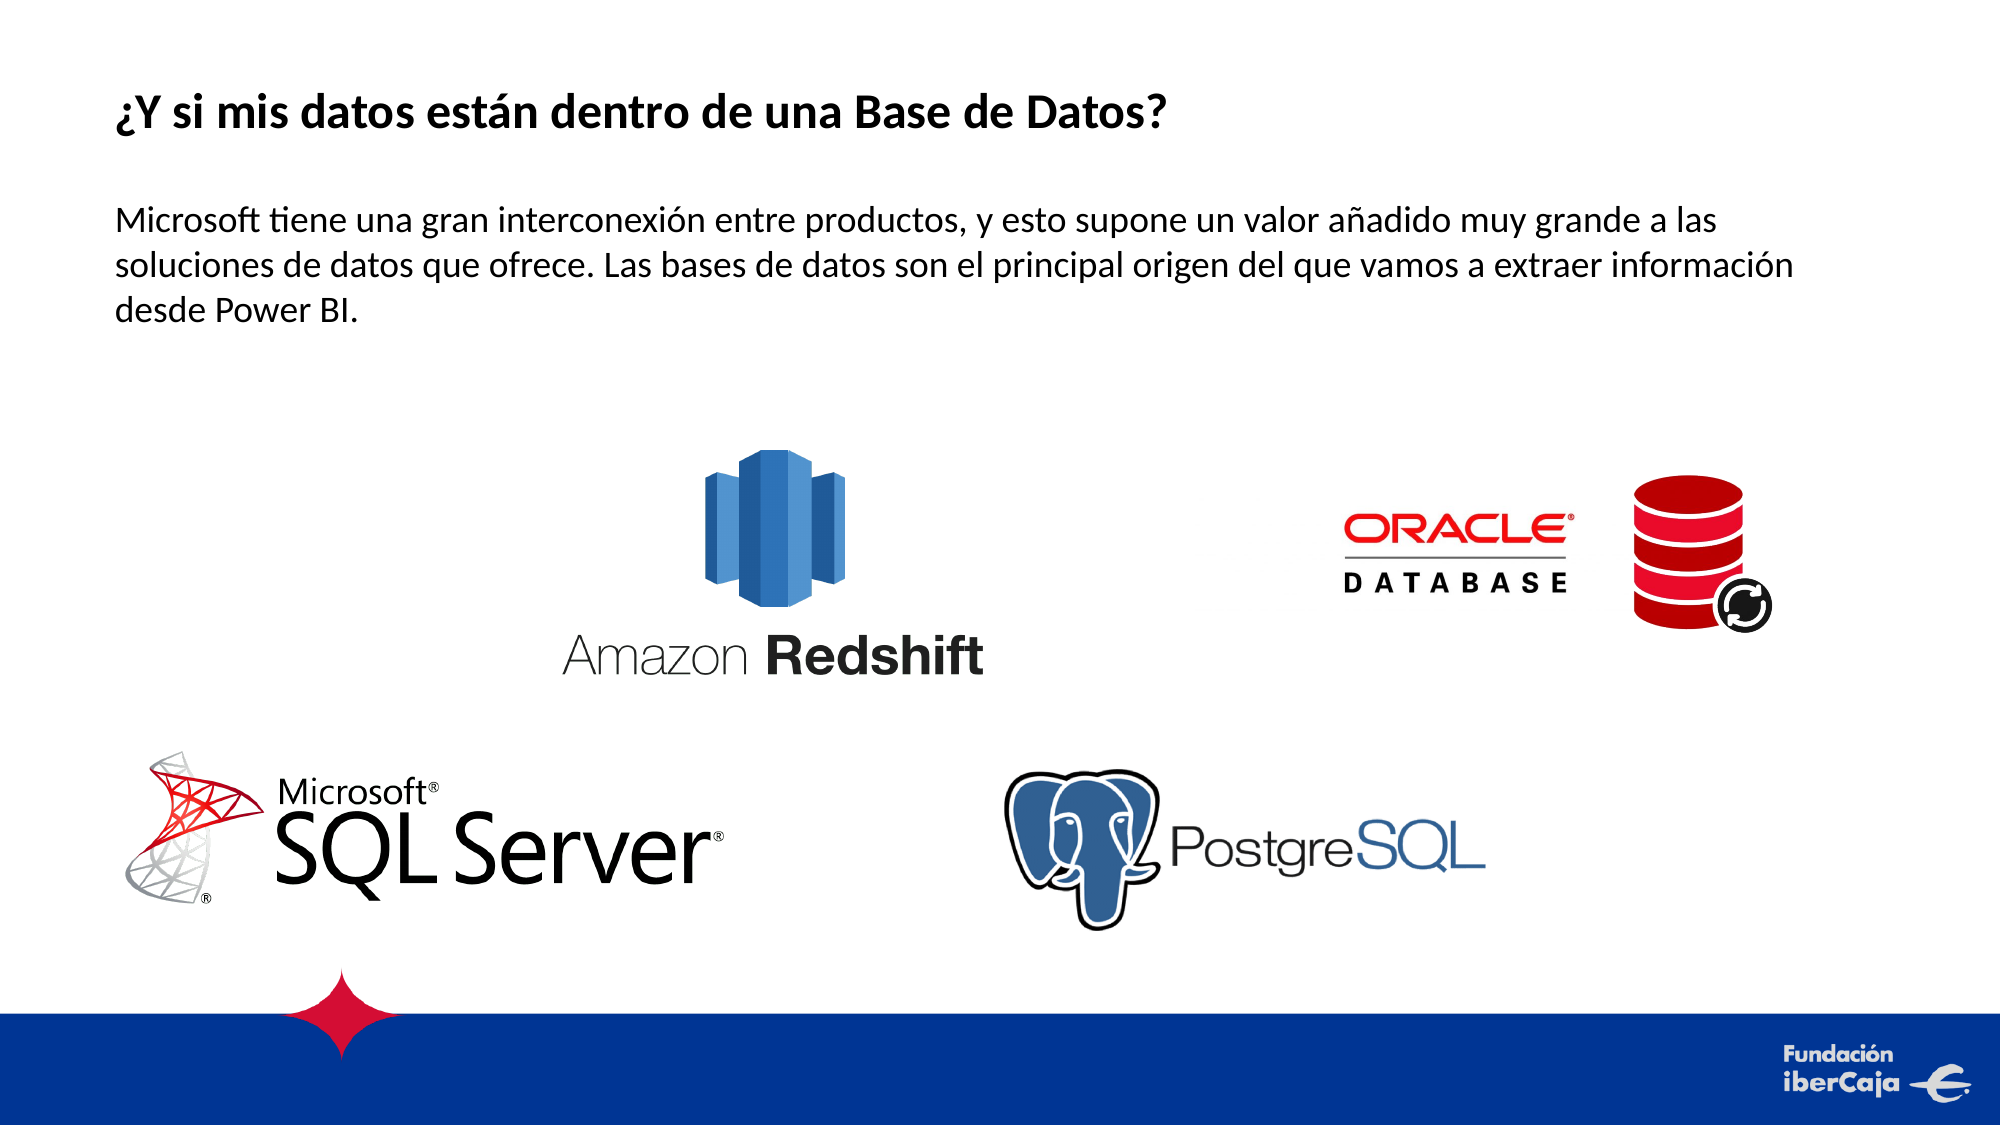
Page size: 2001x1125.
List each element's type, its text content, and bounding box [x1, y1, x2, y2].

picture [275, 997, 408, 1065]
picture [125, 751, 724, 904]
picture [562, 450, 1946, 1055]
title ¿Y si mis datos están dentro de una Base de Datos? [99, 45, 1900, 173]
list Microsoft tiene una gran interconexión entre productos, y esto supone un valor añadido muy grande a las soluciones de datos que ofrece. Las bases de datos son el principal origen del que vamos a extraer información desde Power BI. [99, 187, 1900, 997]
